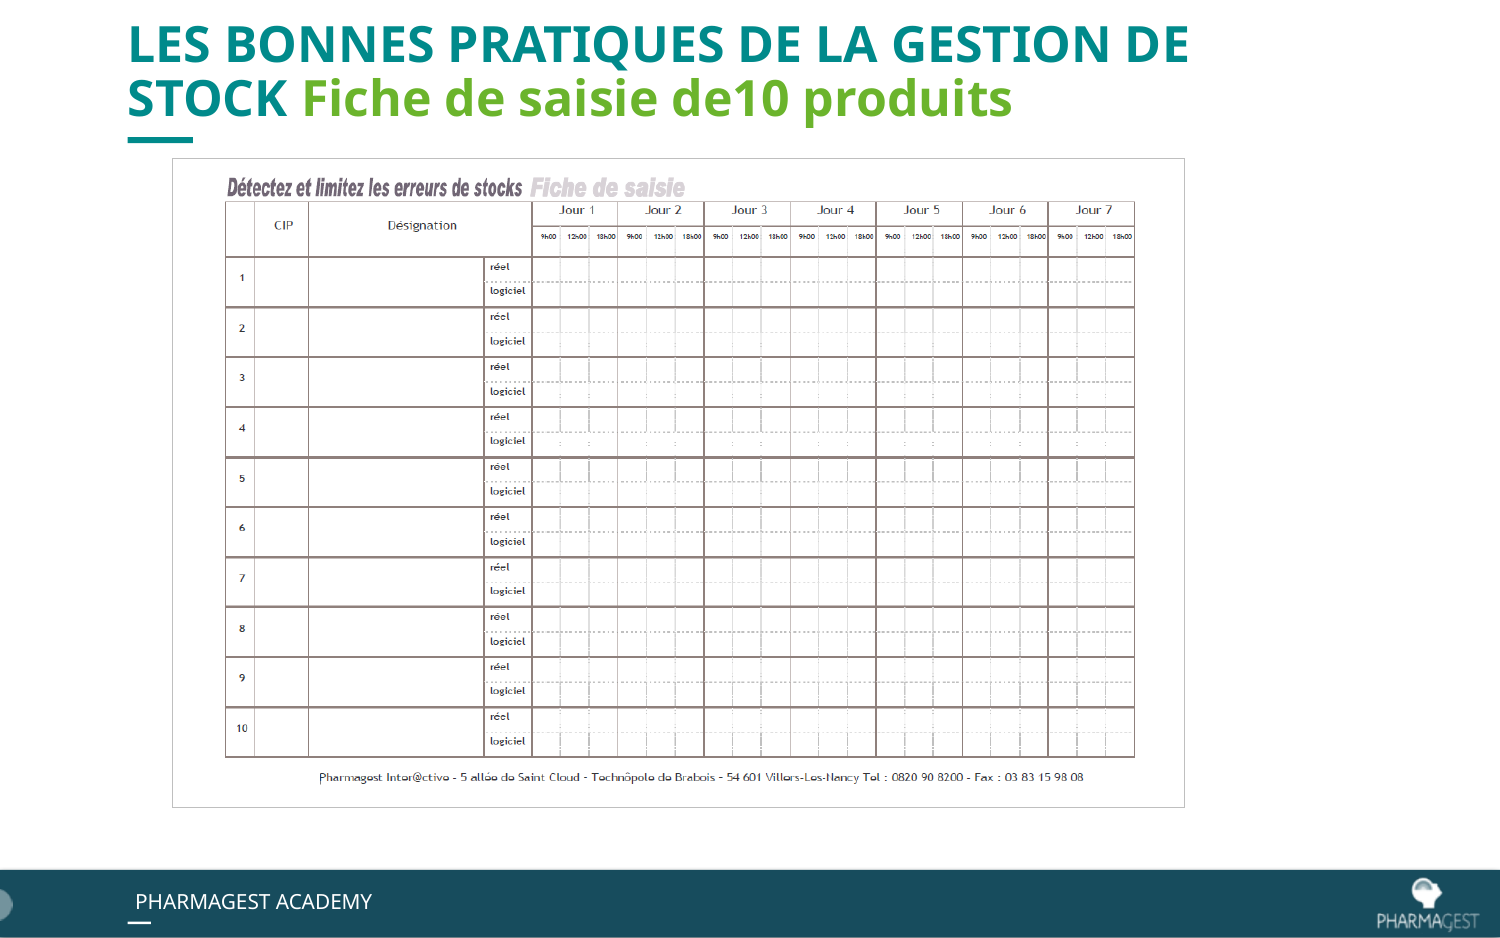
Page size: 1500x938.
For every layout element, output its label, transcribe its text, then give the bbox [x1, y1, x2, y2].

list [171, 157, 1185, 808]
picture [0, 889, 13, 921]
picture [1375, 876, 1483, 936]
title LES BONNES PRATIQUES DE LA GESTION DE STOCK Fiche de saisie de10 produits [127, 14, 1314, 127]
